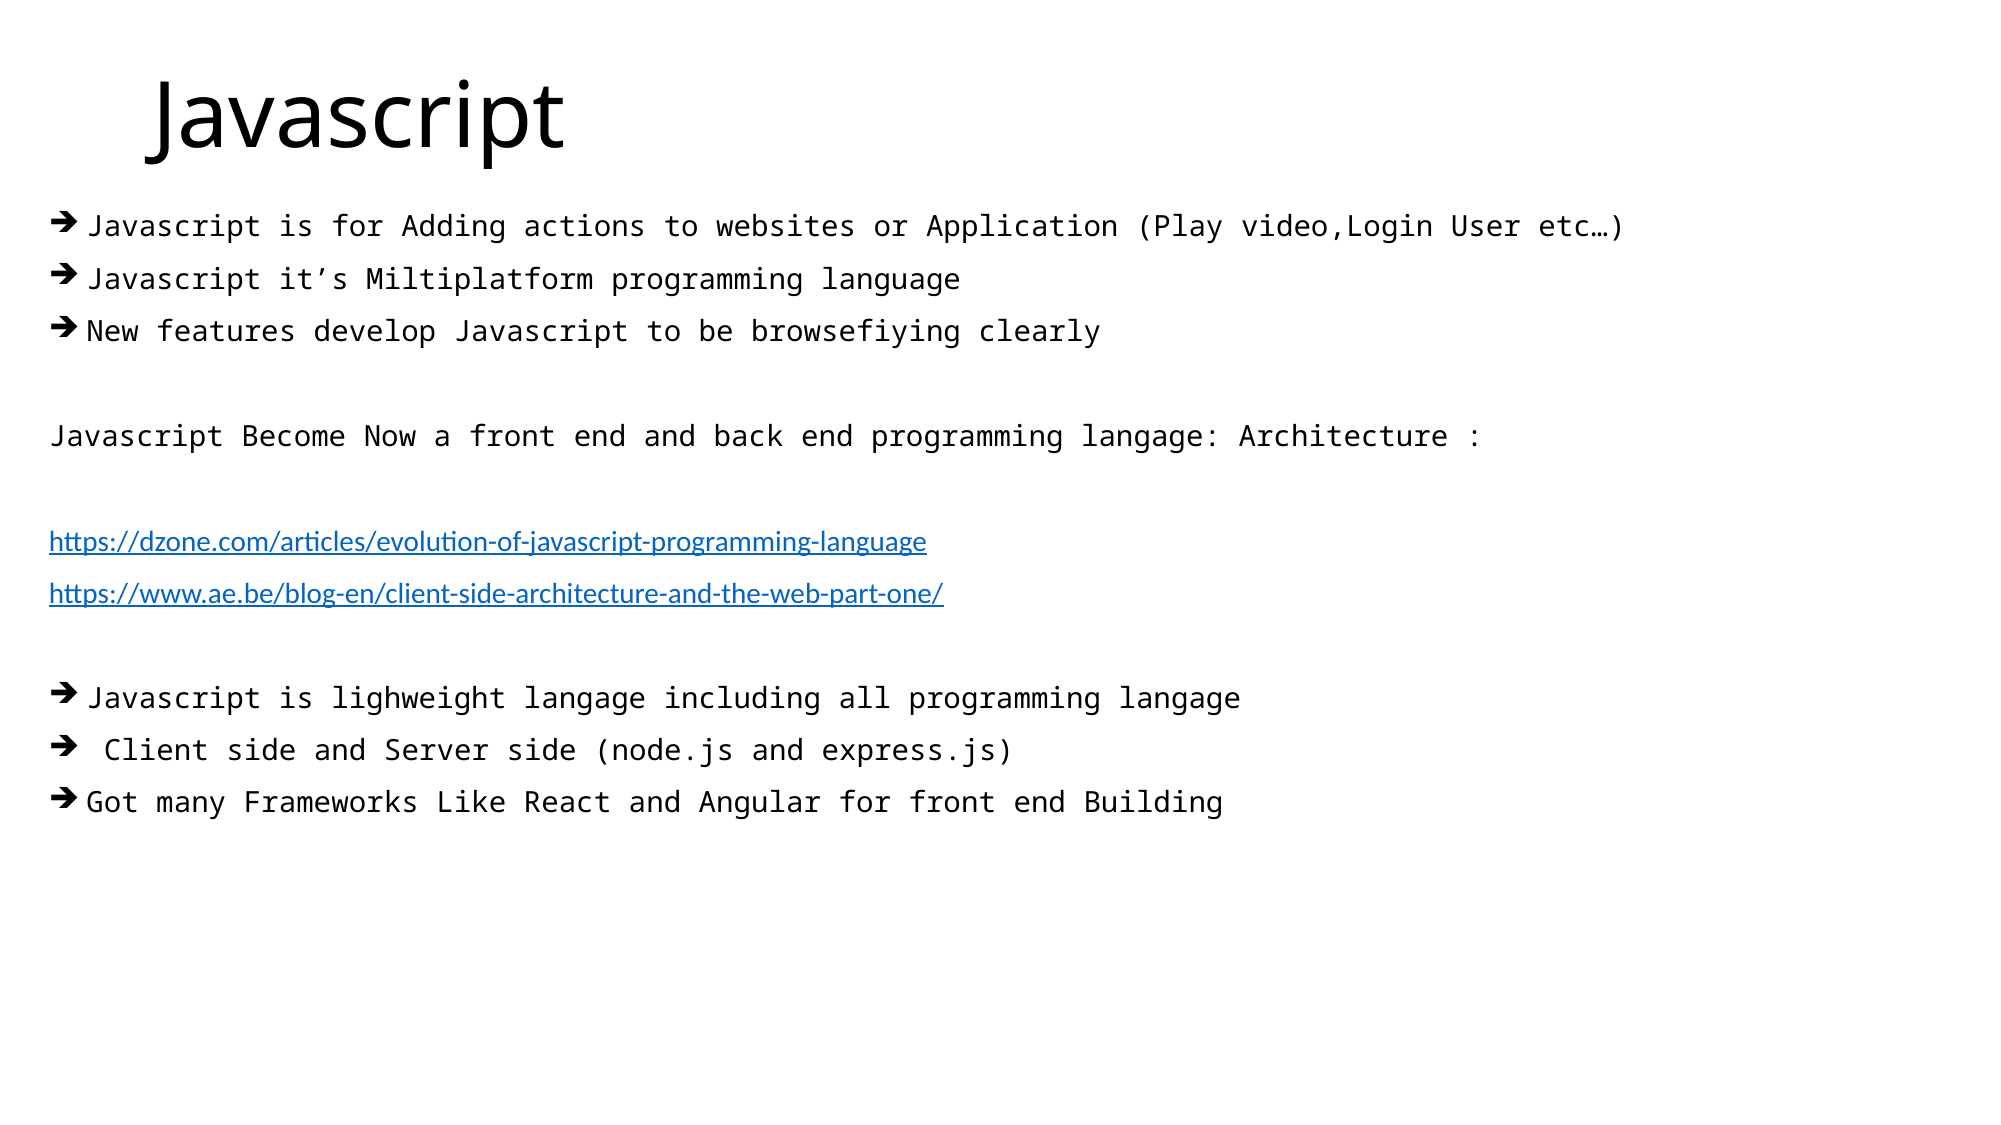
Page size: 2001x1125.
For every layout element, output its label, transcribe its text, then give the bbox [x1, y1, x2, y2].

list Javascript is for Adding actions to websites or Application (Play video,Login User etc…) Javascript it’s Miltiplatform programming language New features develop Javascript to be browsefiying clearly Javascript Become Now a front end and back end programming langage: Architecture : https://dzone.com/articles/evolution-of-javascript-programming-language https://www.ae.be/blog-en/client-side-architecture-and-the-web-part-one/ Javascript is lighweight langage including all programming langage Client side and Server side (node.js and express.js) Got many Frameworks Like React and Angular for front end Building [34, 204, 1989, 1084]
title Javascript [137, 59, 1863, 175]
